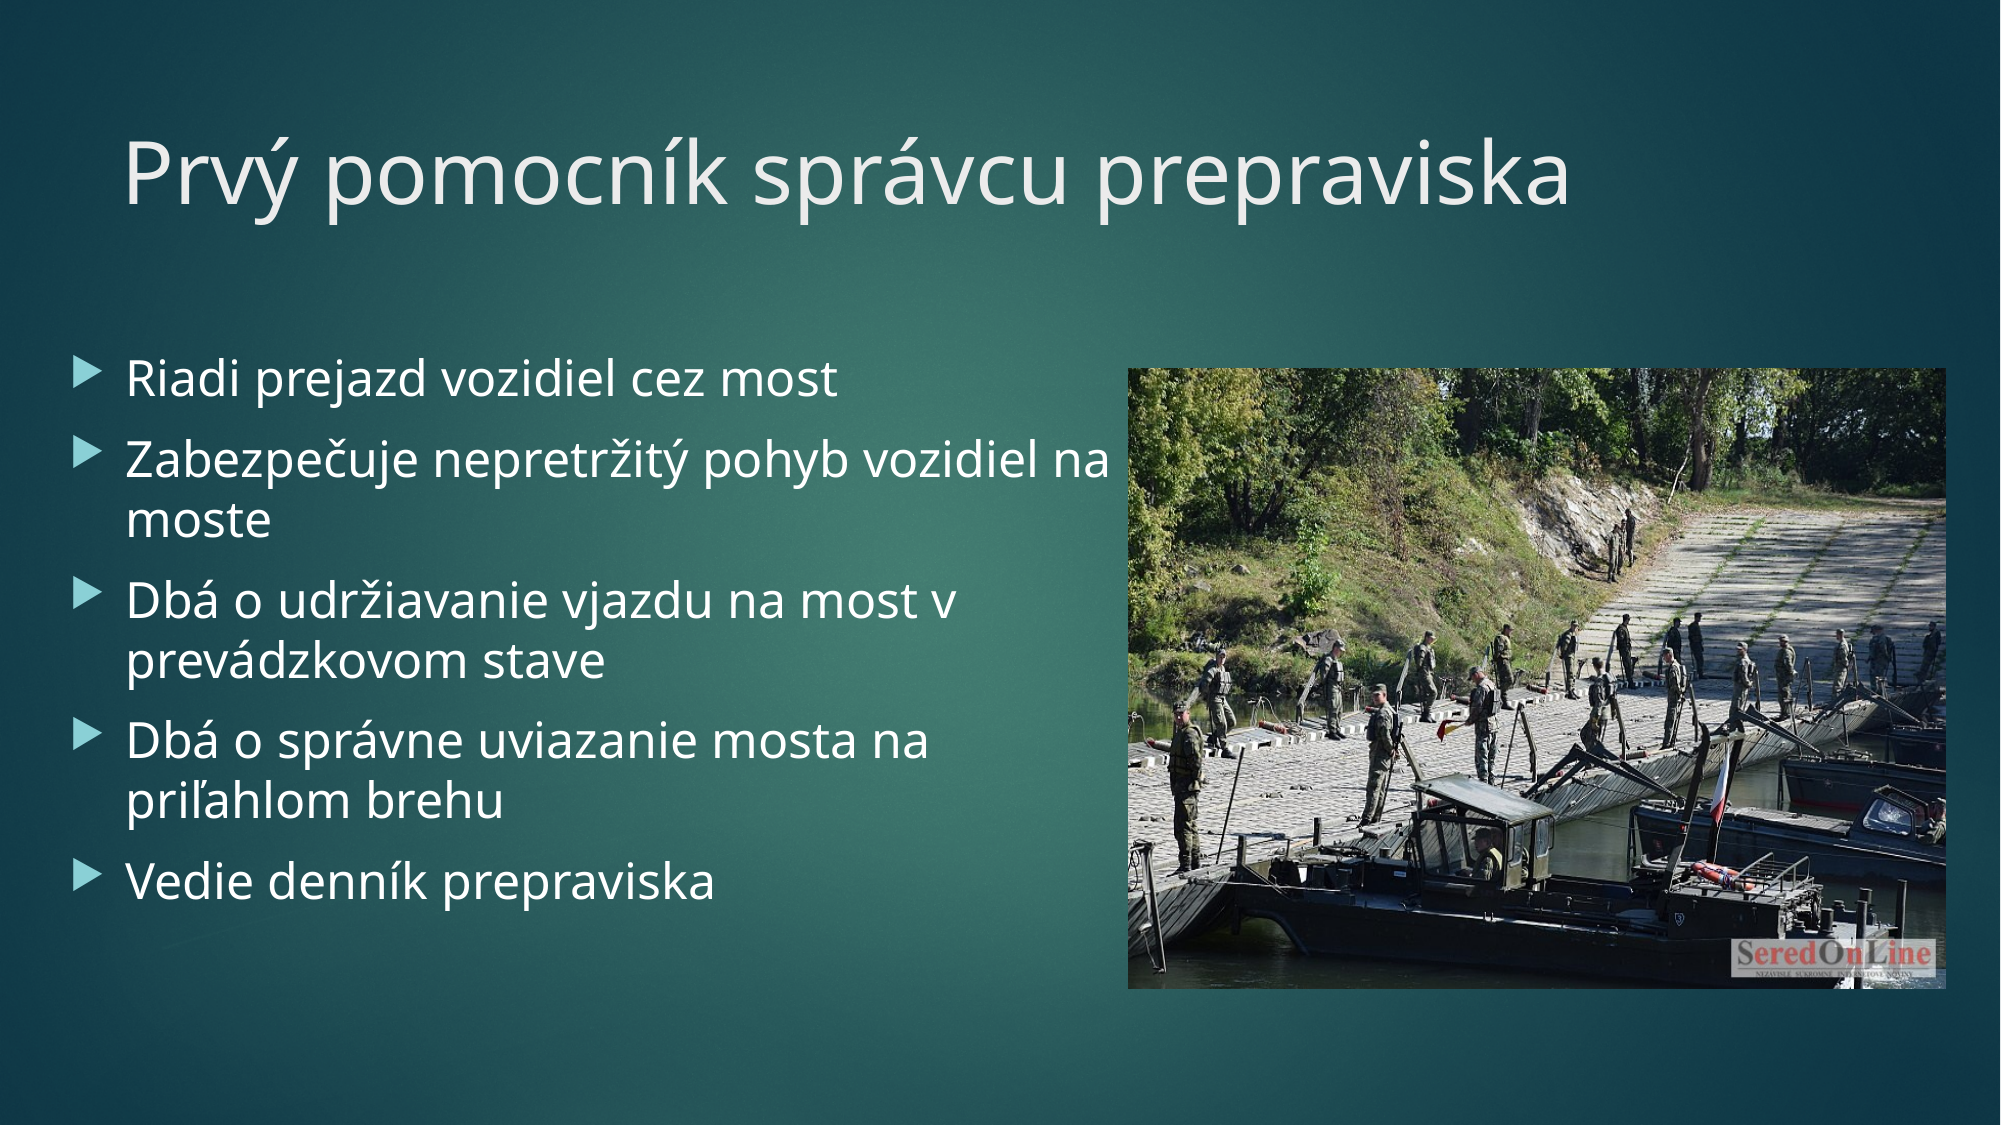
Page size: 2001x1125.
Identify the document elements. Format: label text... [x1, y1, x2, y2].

picture [1128, 367, 1946, 989]
list Riadi prejazd vozidiel cez most Zabezpečuje nepretržitý pohyb vozidiel na moste Dbá o udržiavanie vjazdu na most v prevádzkovom stave Dbá o správne uviazanie mosta na priľahlom brehu Vedie denník prepraviska [54, 338, 1129, 1028]
title Prvý pomocník správcu prepraviska [106, 109, 1649, 339]
